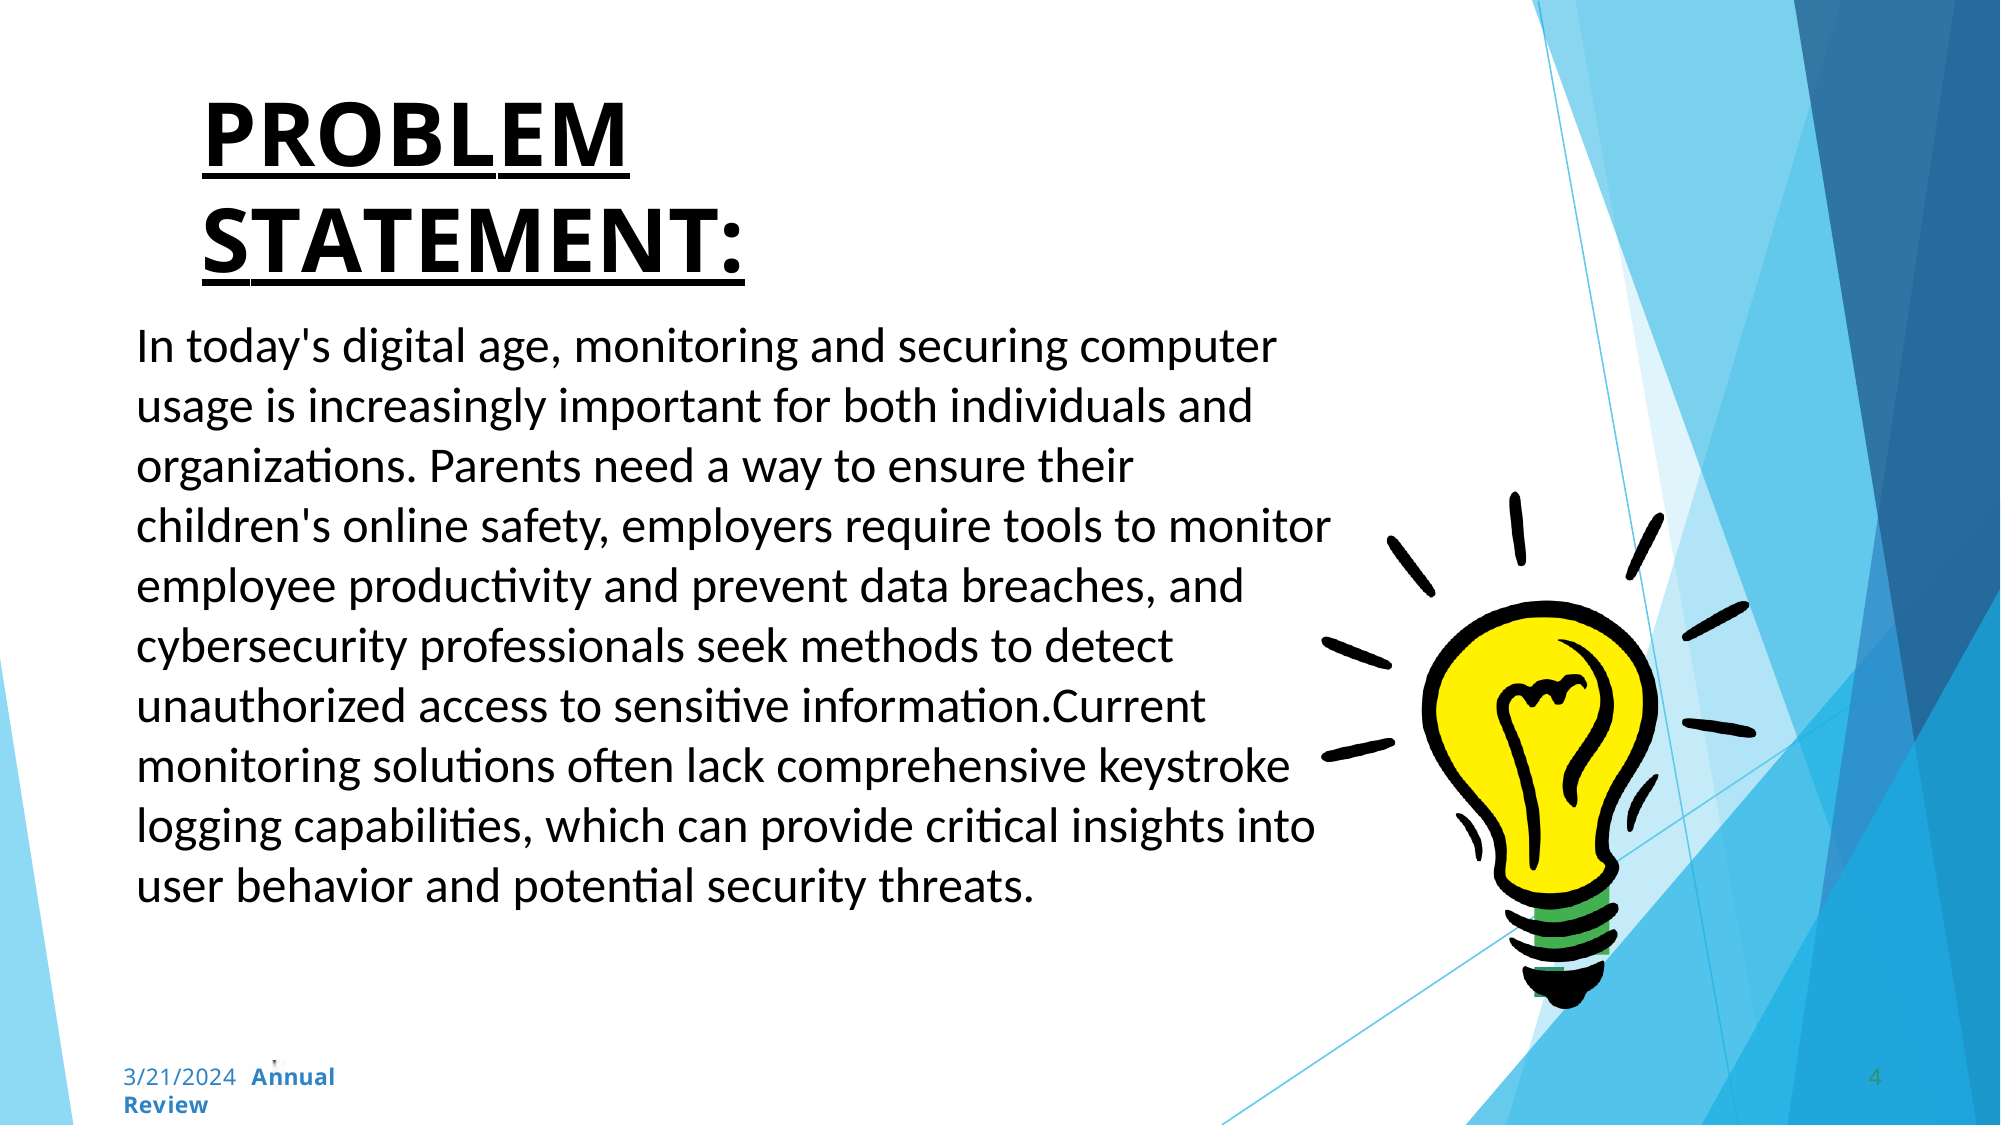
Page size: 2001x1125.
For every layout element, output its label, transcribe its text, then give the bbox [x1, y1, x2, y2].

title PROBLEM STATEMENT: [199, 75, 1125, 291]
picture [110, 1060, 463, 1094]
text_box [1310, 480, 1765, 1016]
text_box In today's digital age, monitoring and securing computer usage is increasingly important for both individuals and organizations. Parents need a way to ensure their children's online safety, employers require tools to monitor employee productivity and prevent data breaches, and cybersecurity professionals seek methods to detect unauthorized access to sensitive information.Current monitoring solutions often lack comprehensive keystroke logging capabilities, which can provide critical insights into user behavior and potential security threats. [121, 304, 1350, 1110]
text_box 3/21/2024 Annual Review [121, 1110, 417, 1118]
slide_number 4 [1862, 1061, 1888, 1125]
